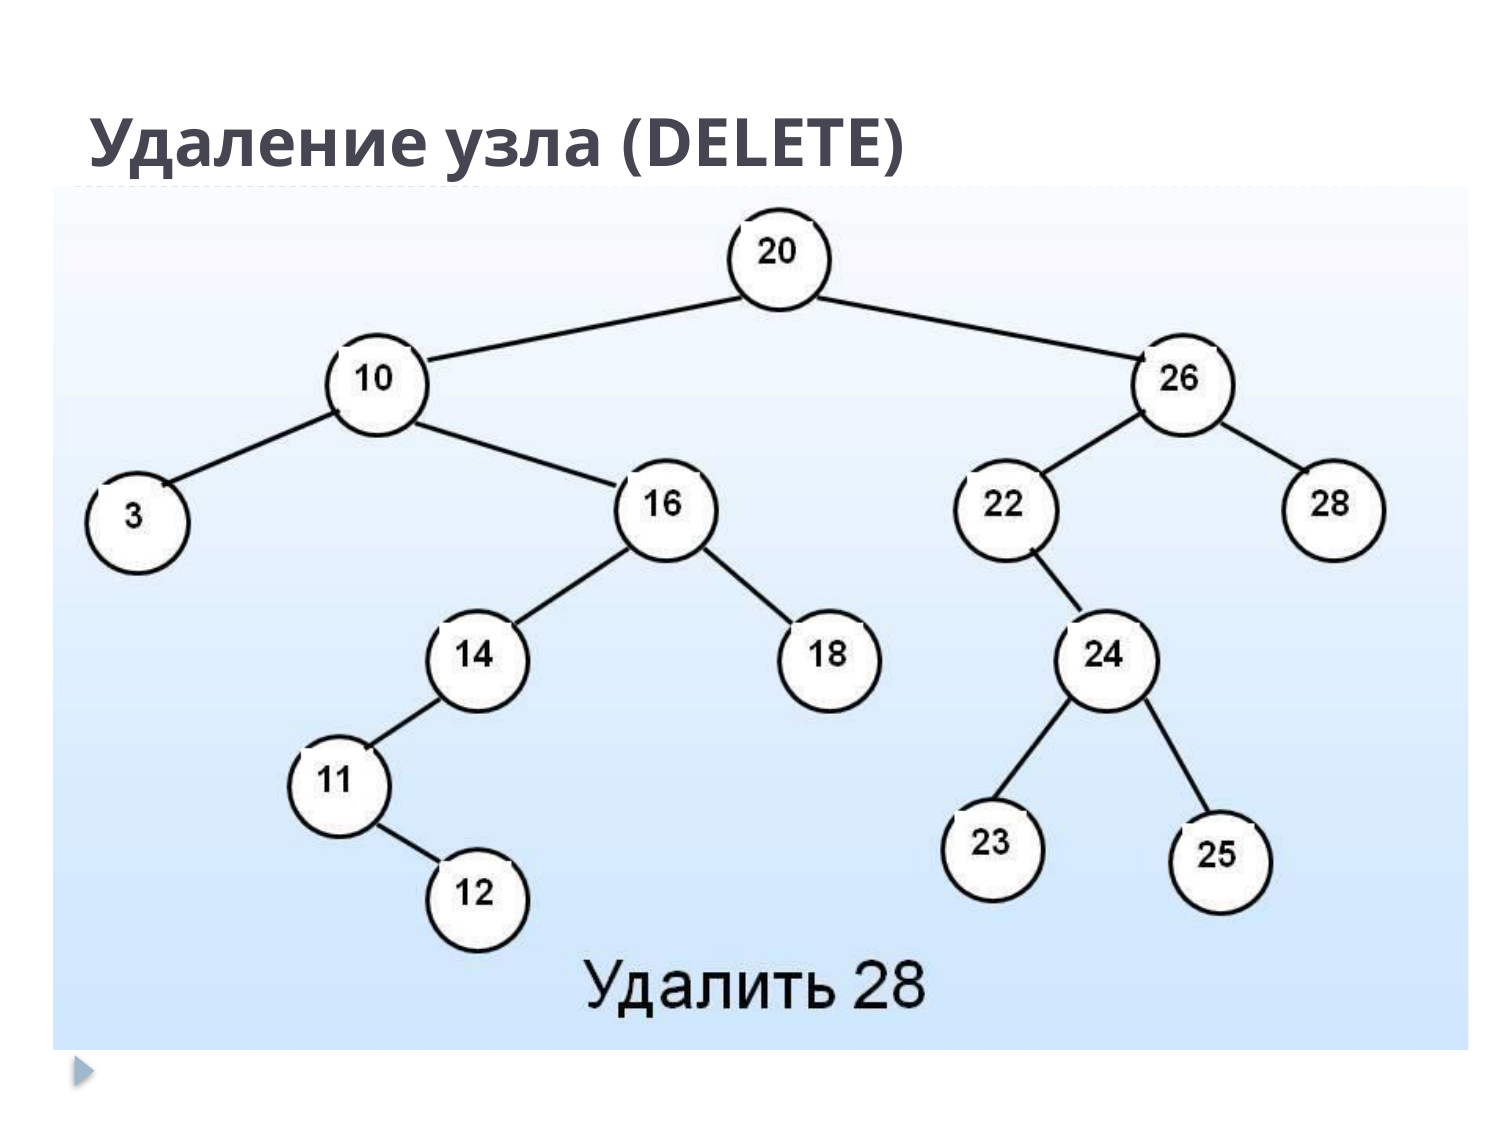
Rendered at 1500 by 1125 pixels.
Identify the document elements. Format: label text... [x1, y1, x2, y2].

picture [52, 187, 1469, 1050]
title Удаление узла (DELETE) [75, 24, 1425, 187]
